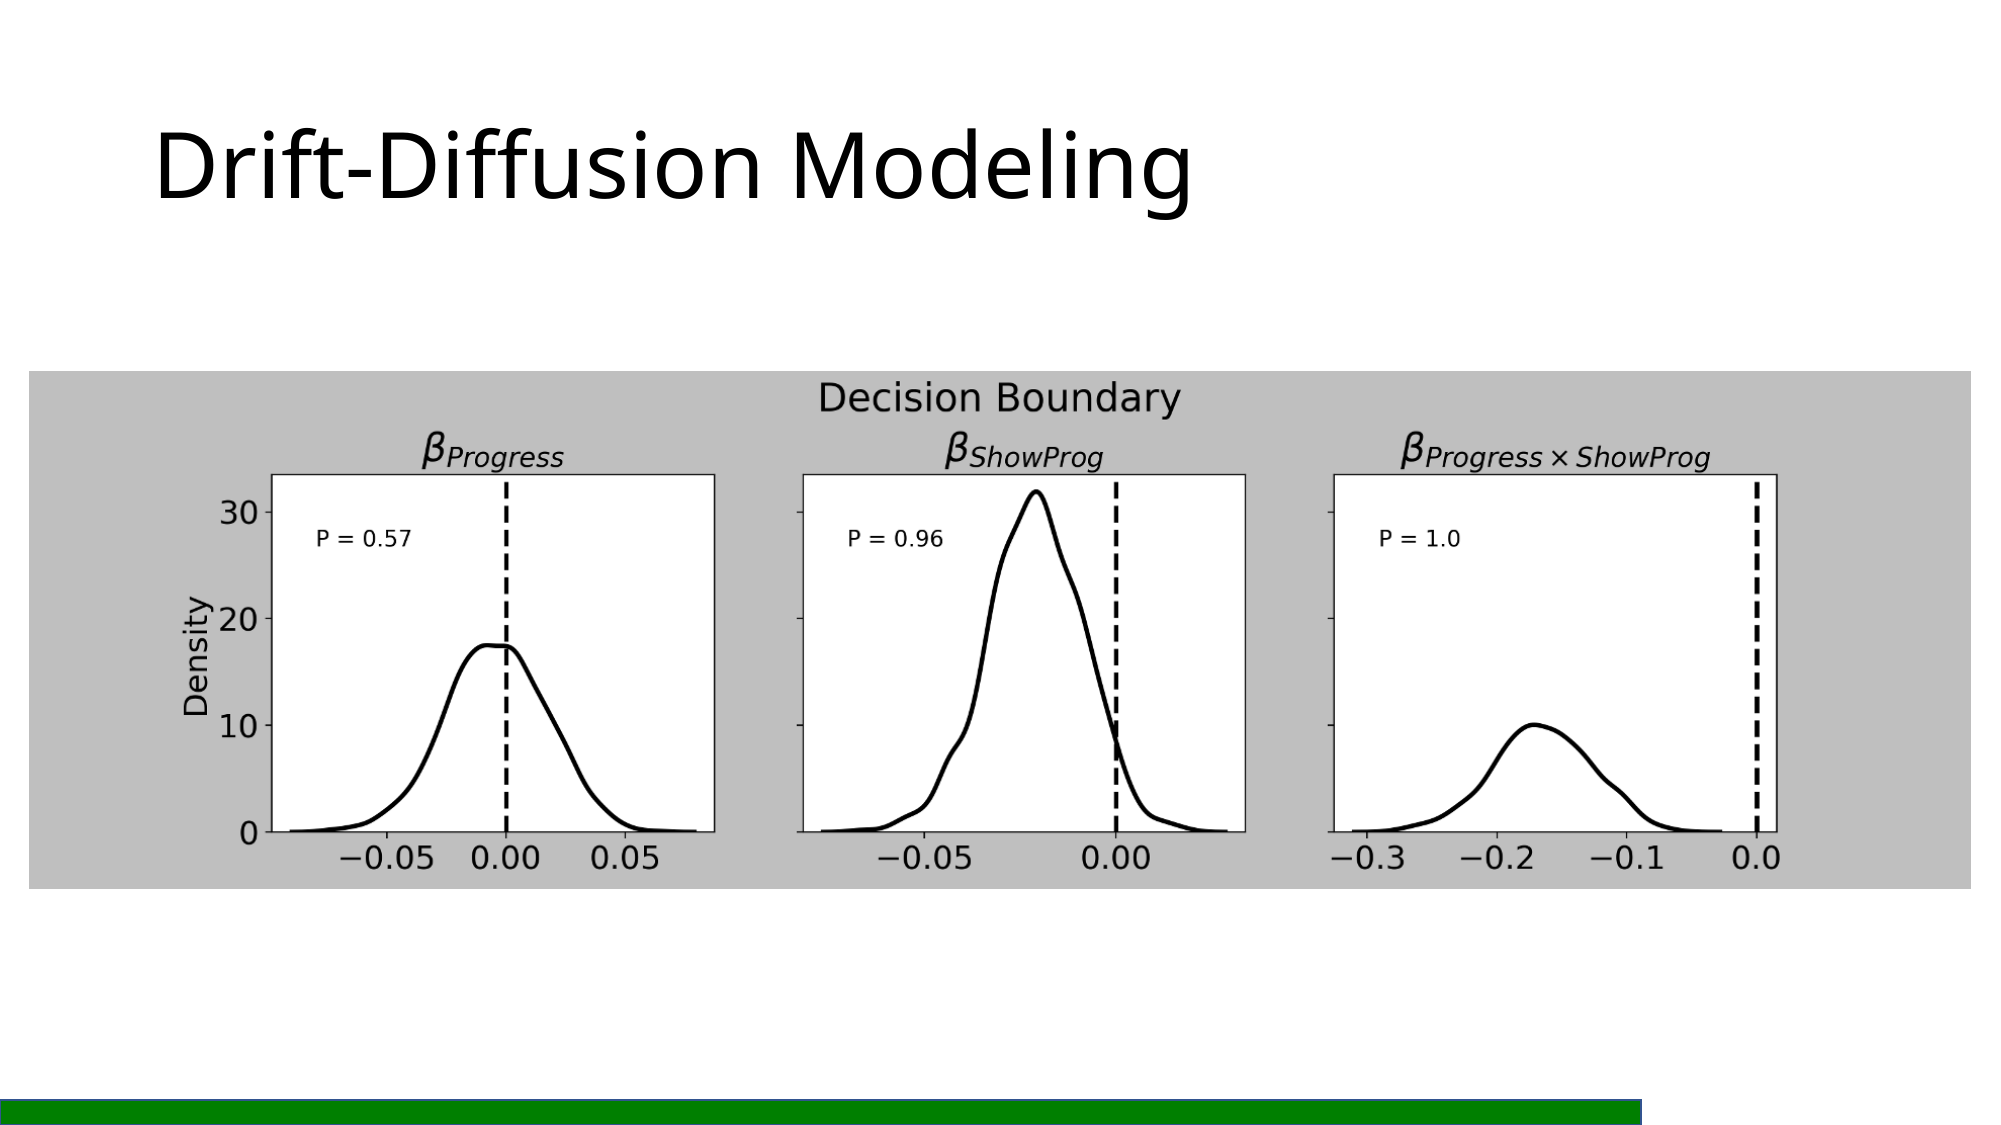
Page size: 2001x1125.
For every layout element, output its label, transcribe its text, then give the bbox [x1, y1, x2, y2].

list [29, 371, 1971, 889]
text_box [0, 1099, 1642, 1125]
title Drift-Diffusion Modeling [137, 59, 1863, 278]
